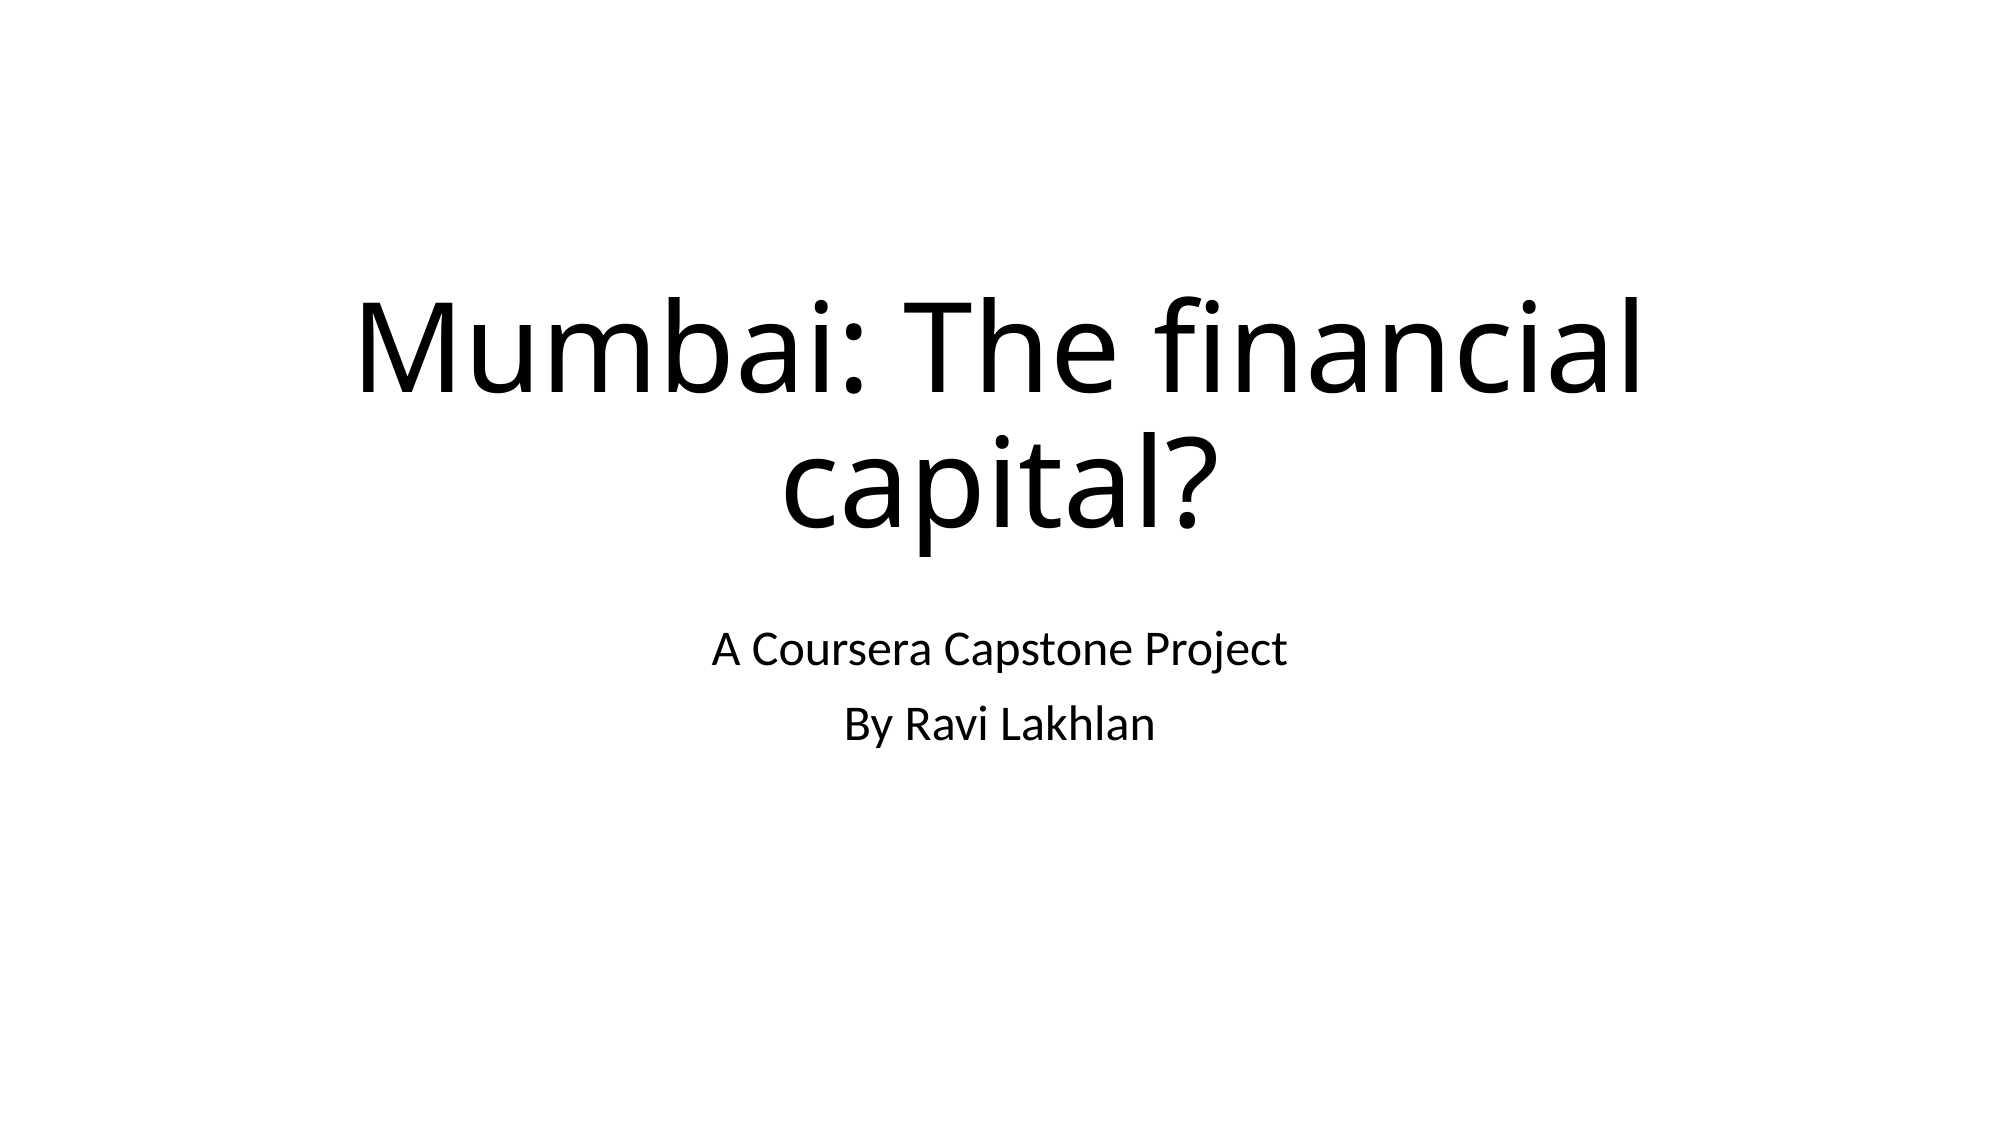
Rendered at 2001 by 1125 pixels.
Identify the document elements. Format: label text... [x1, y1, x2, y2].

subtitle A Coursera Capstone Project By Ravi Lakhlan [249, 614, 1750, 887]
title Mumbai: The financial capital? [174, 170, 1825, 563]
